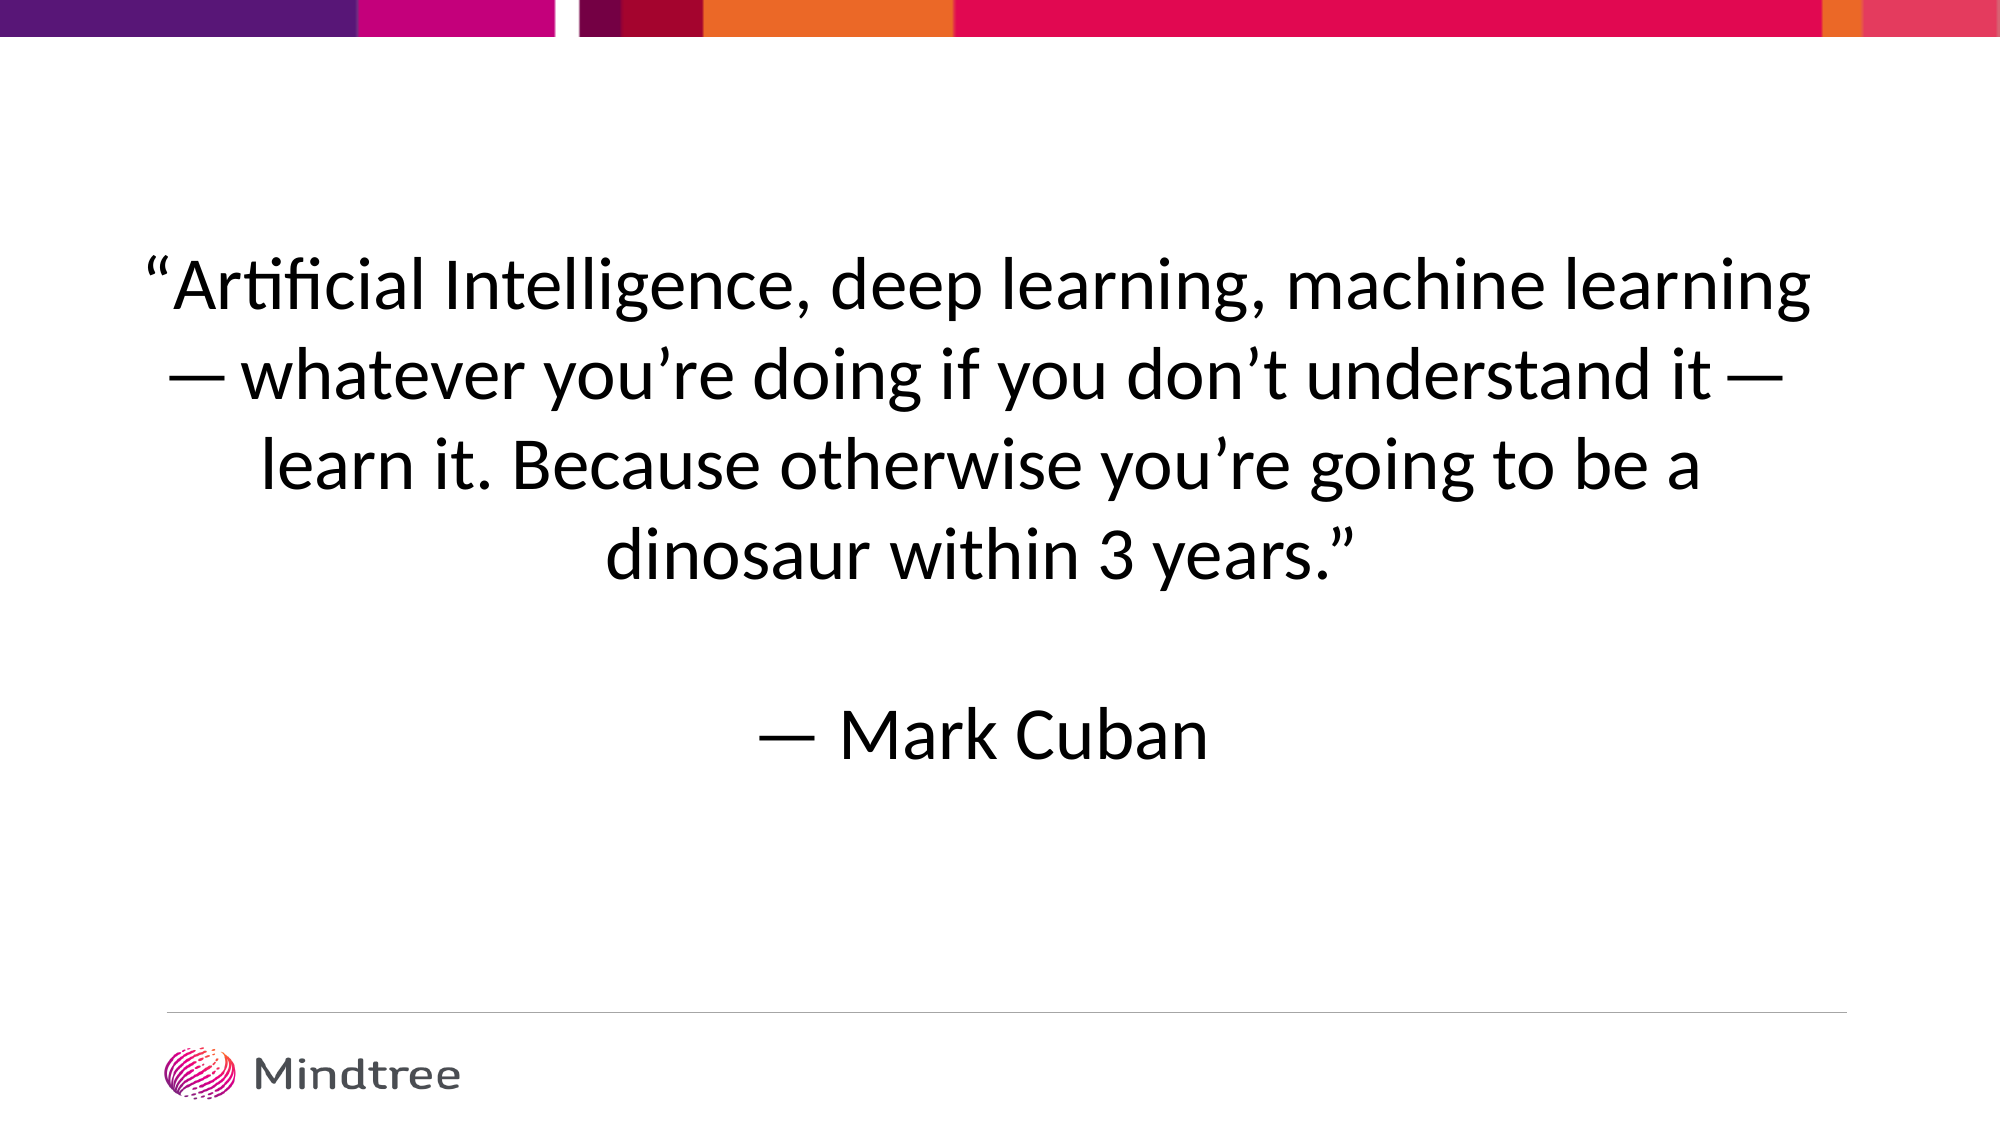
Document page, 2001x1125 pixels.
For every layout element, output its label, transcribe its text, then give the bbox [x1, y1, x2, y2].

text_box “Artificial Intelligence, deep learning, machine learning — whatever you’re doing if you don’t understand it — learn it. Because otherwise you’re going to be a dinosaur within 3 years.” — Mark Cuban [124, 226, 1841, 782]
picture [163, 1046, 460, 1100]
picture [0, 0, 2000, 37]
